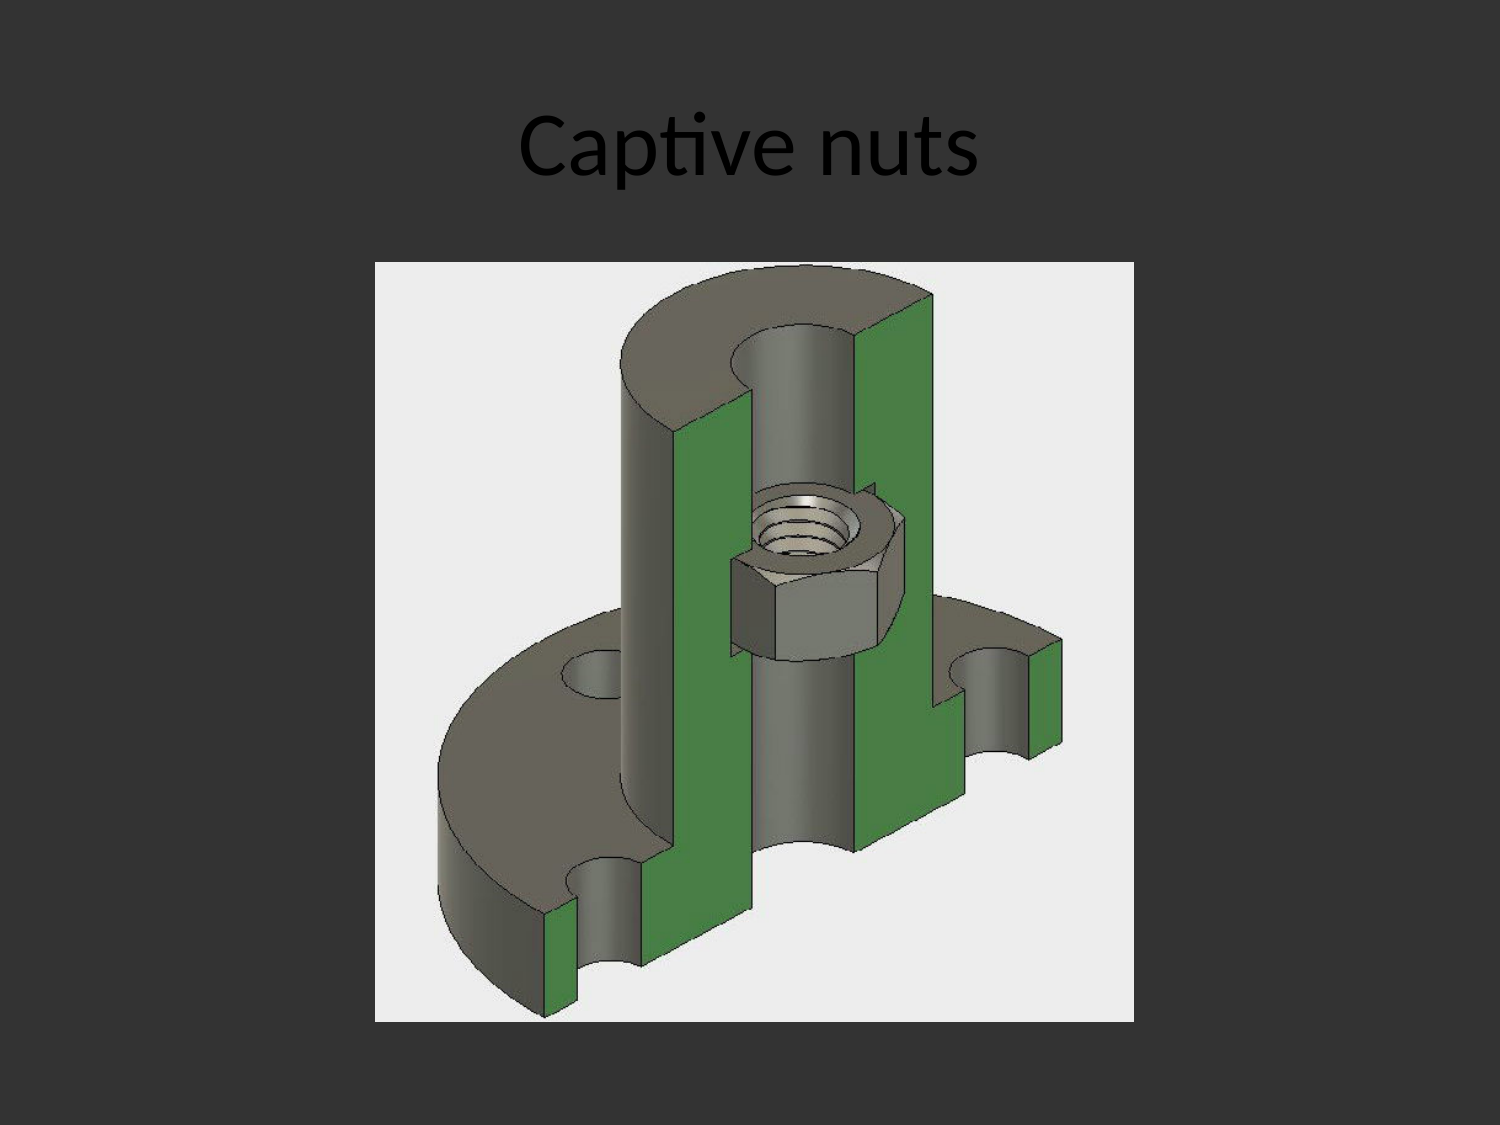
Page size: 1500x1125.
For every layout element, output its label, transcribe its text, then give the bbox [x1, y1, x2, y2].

picture [374, 262, 1134, 1022]
title Captive nuts [75, 45, 1425, 233]
